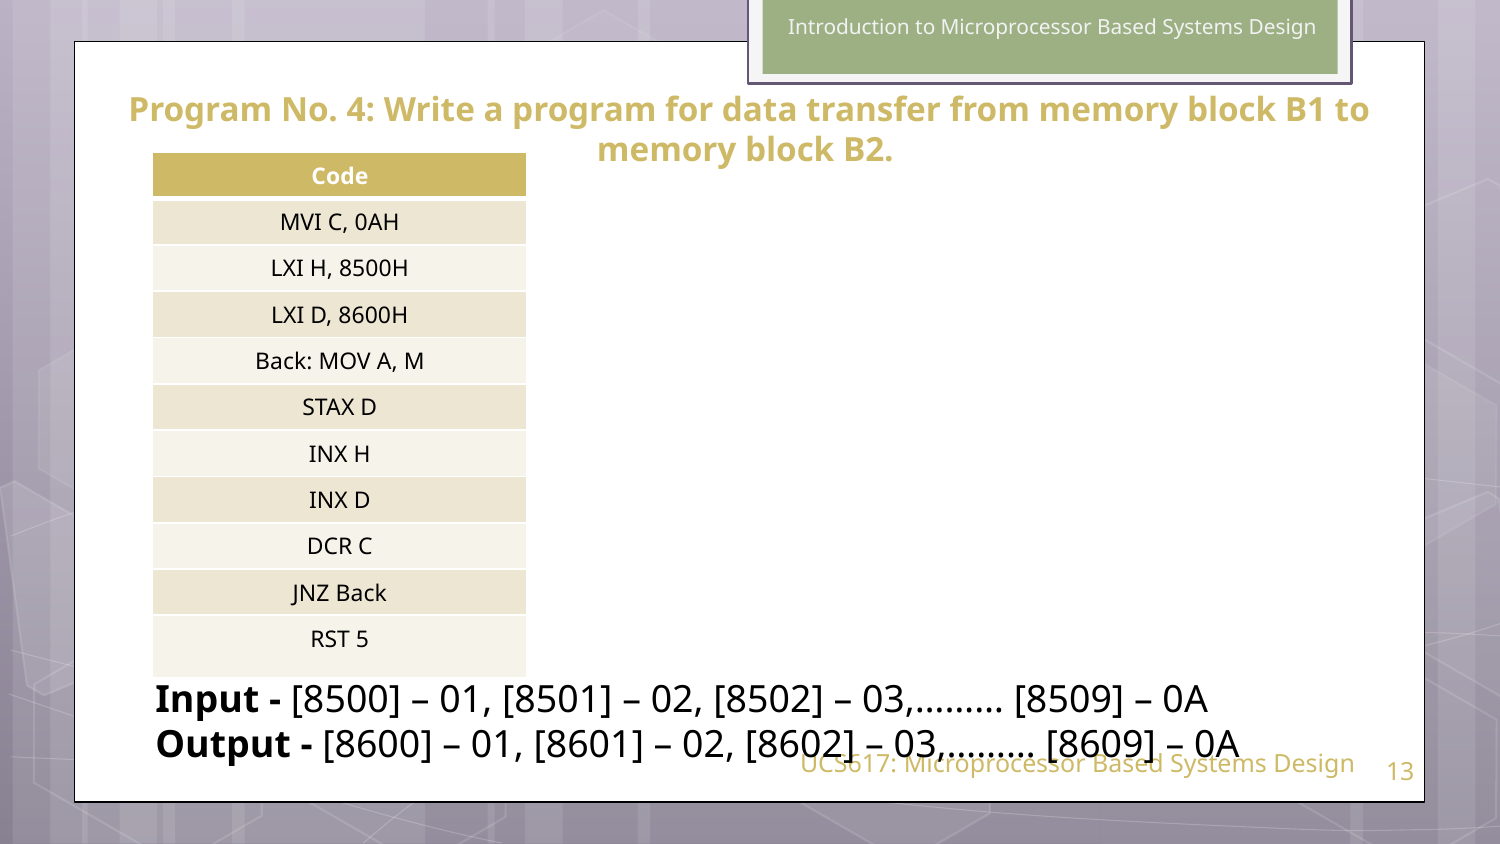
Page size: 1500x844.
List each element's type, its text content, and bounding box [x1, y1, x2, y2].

table_cell MVI C, 0AH [153, 201, 526, 244]
table_cell INX D [153, 477, 526, 522]
table_cell INX H [153, 431, 526, 476]
table_cell LXI H, 8500H [153, 246, 526, 290]
table_cell STAX D [153, 385, 526, 429]
table_header Code [153, 153, 526, 196]
text_box Introduction to Microprocessor Based Systems Design [773, 6, 1500, 46]
text_box Program No. 4: Write a program for data transfer from memory block B1 to memory block B2. [105, 70, 1395, 176]
table_cell JNZ Back [153, 570, 526, 614]
table_cell Back: MOV A, M [153, 338, 526, 383]
table_cell RST 5 [153, 616, 526, 667]
text_box 13 [1371, 750, 1500, 795]
table_cell DCR C [153, 524, 526, 568]
text_box Input - [8500] – 01, [8501] – 02, [8502] – 03,……… [8509] – 0A Output - [8600] – 01, [8601] – 02, [8602] – 03,……… [8609] – 0A [140, 667, 1371, 773]
table_cell LXI D, 8600H [153, 292, 526, 337]
footer UCS617: Microprocessor Based Systems Design [761, 740, 1372, 786]
